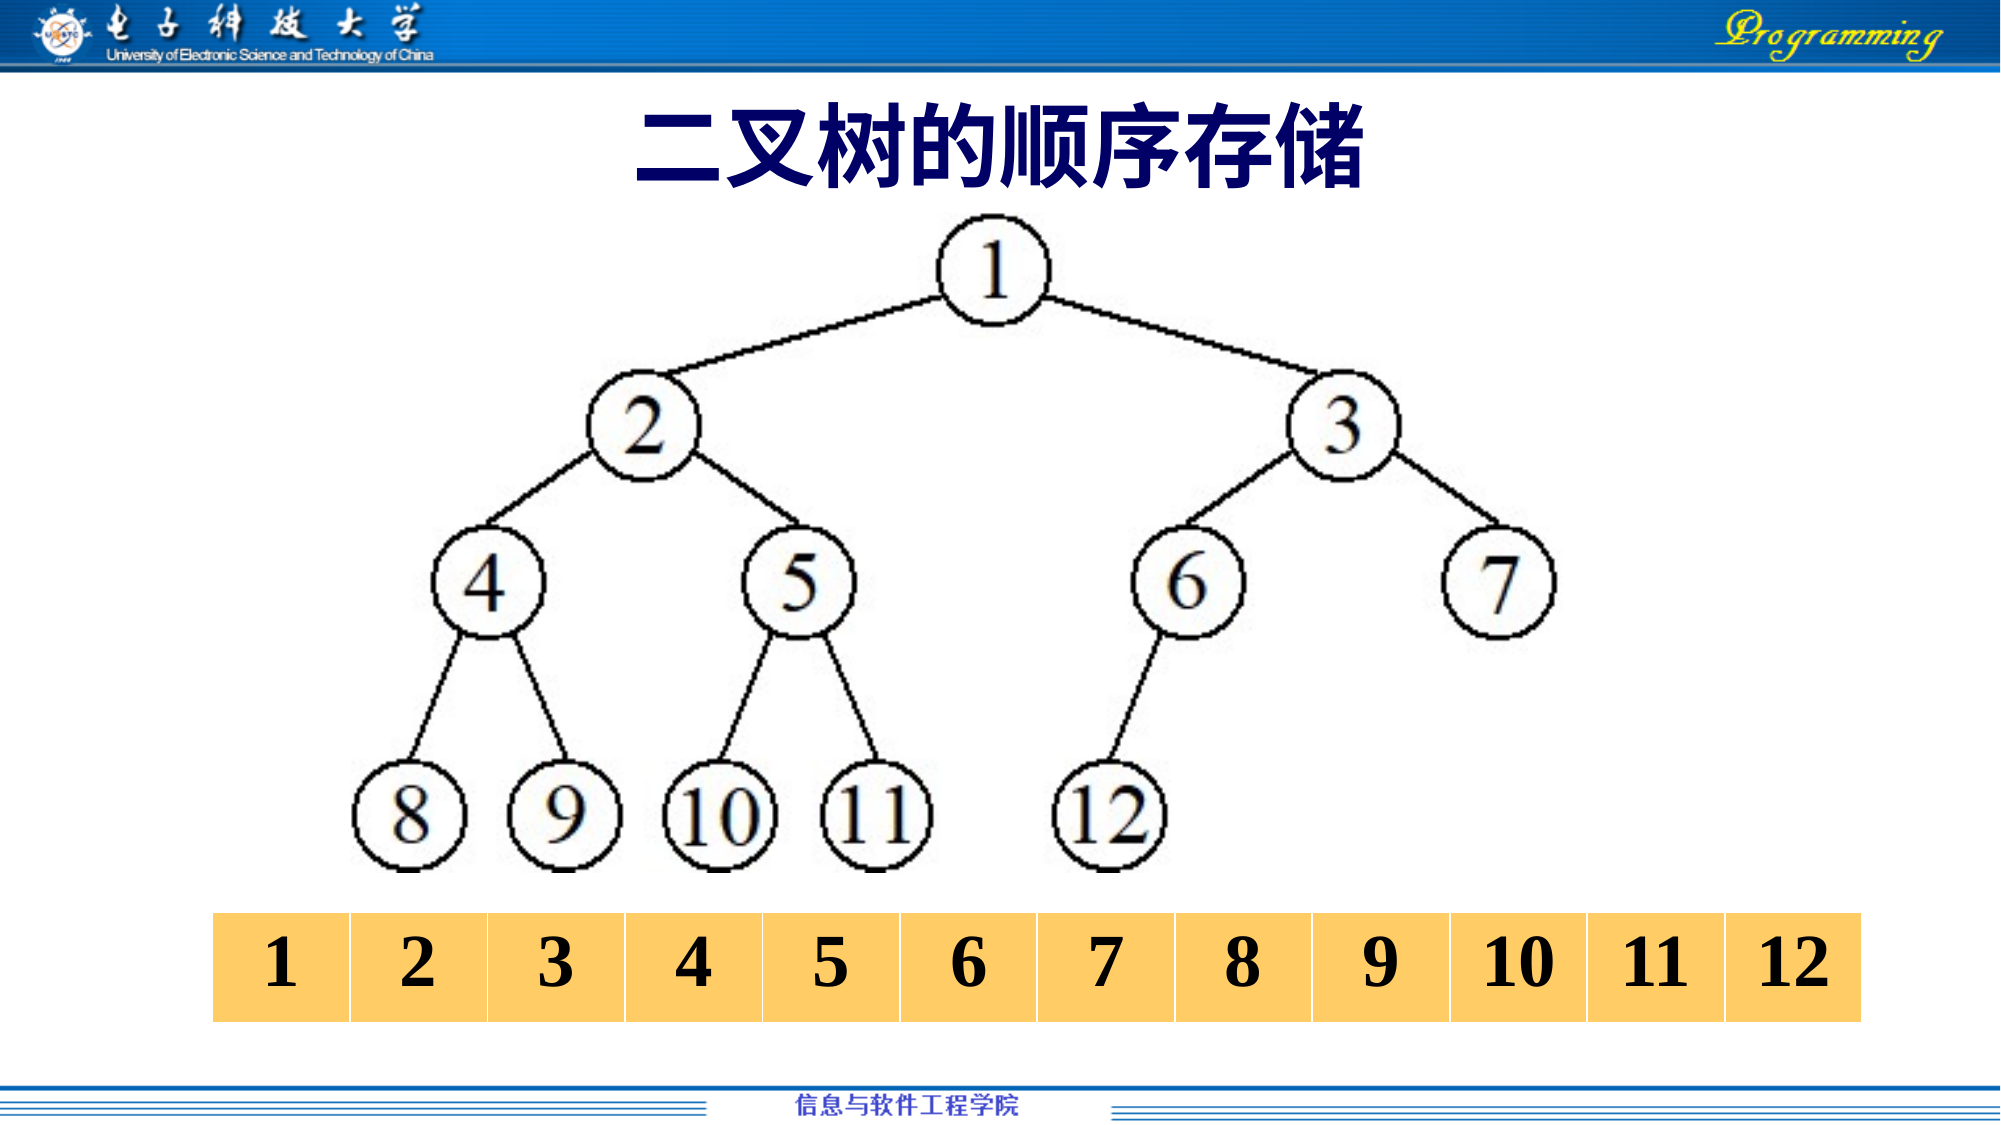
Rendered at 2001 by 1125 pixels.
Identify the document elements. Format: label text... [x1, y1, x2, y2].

title 二叉树的顺序存储 [150, 87, 1850, 200]
table_header 4 [626, 913, 762, 1022]
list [349, 212, 1563, 873]
table_header 10 [1451, 913, 1586, 1022]
table_header 9 [1313, 913, 1449, 1022]
table_header 5 [763, 913, 899, 1022]
table_header 1 [213, 913, 349, 1022]
picture [0, 0, 2001, 1125]
table_header 3 [488, 913, 624, 1022]
table_header 7 [1038, 913, 1174, 1022]
table_header 11 [1588, 913, 1724, 1022]
table_header 12 [1726, 913, 1861, 1022]
table_header 8 [1176, 913, 1311, 1022]
table_header 6 [901, 913, 1036, 1022]
table_header 2 [351, 913, 487, 1022]
